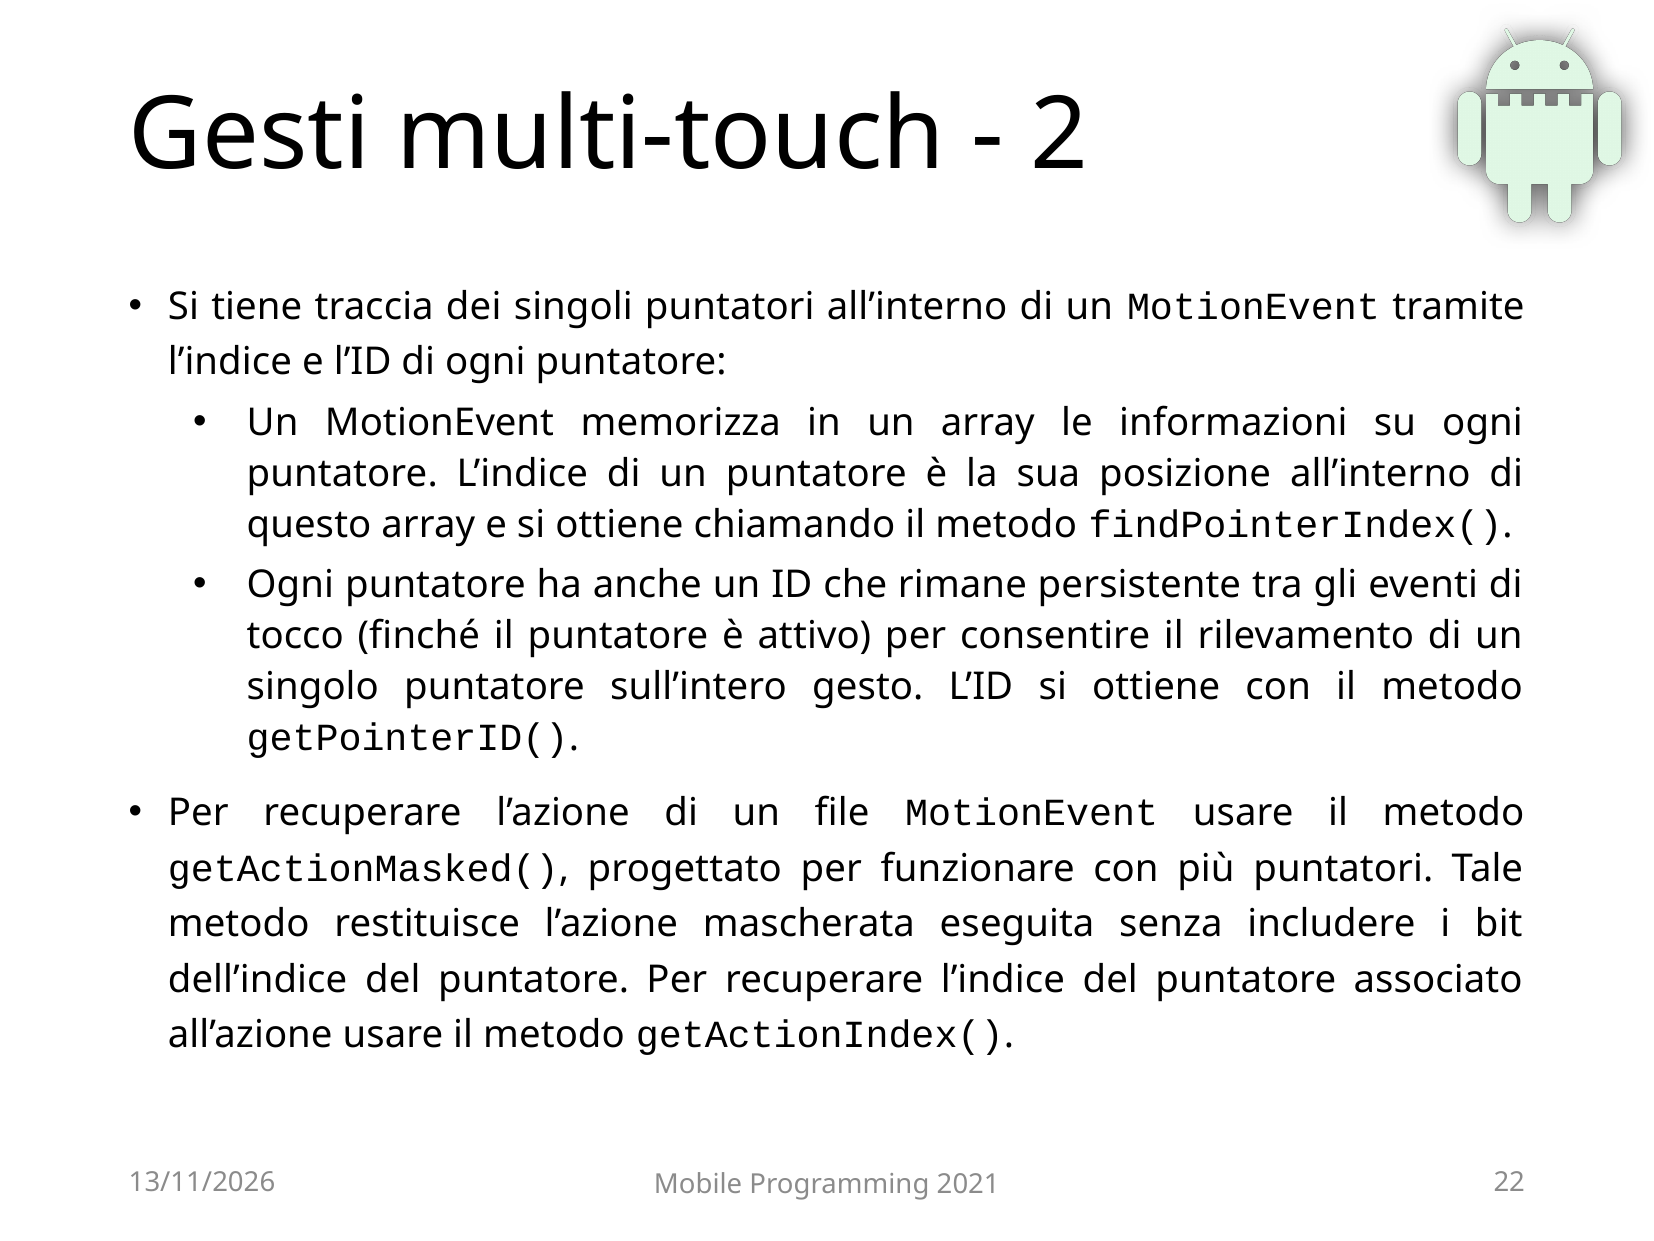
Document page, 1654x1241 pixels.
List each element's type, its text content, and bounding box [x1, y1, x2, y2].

slide_number 22 [1167, 1149, 1540, 1216]
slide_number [113, 1149, 486, 1216]
picture [1453, 24, 1626, 227]
footer Mobile Programming 2021 [547, 1149, 1106, 1216]
list Si tiene traccia dei singoli puntatori all’interno di un MotionEvent tramite l’indice e l’ID di ogni puntatore: Un MotionEvent memorizza in un array le informazioni su ogni puntatore. L’indice di un puntatore è la sua posizione all’interno di questo array e si ottiene chiamando il metodo findPointerIndex(). Ogni puntatore ha anche un ID che rimane persistente tra gli eventi di tocco (finché il puntatore è attivo) per consentire il rilevamento di un singolo puntatore sull’intero gesto. L’ID si ottiene con il metodo getPointerID(). Per recuperare l’azione di un file MotionEvent usare il metodo getActionMasked(), progettato per funzionare con più puntatori. Tale metodo restituisce l’azione mascherata eseguita senza includere i bit dell’indice del puntatore. Per recuperare l’indice del puntatore associato all’azione usare il metodo getActionIndex(). [113, 264, 1540, 1110]
title Gesti multi-touch - 2 [113, 66, 1540, 207]
